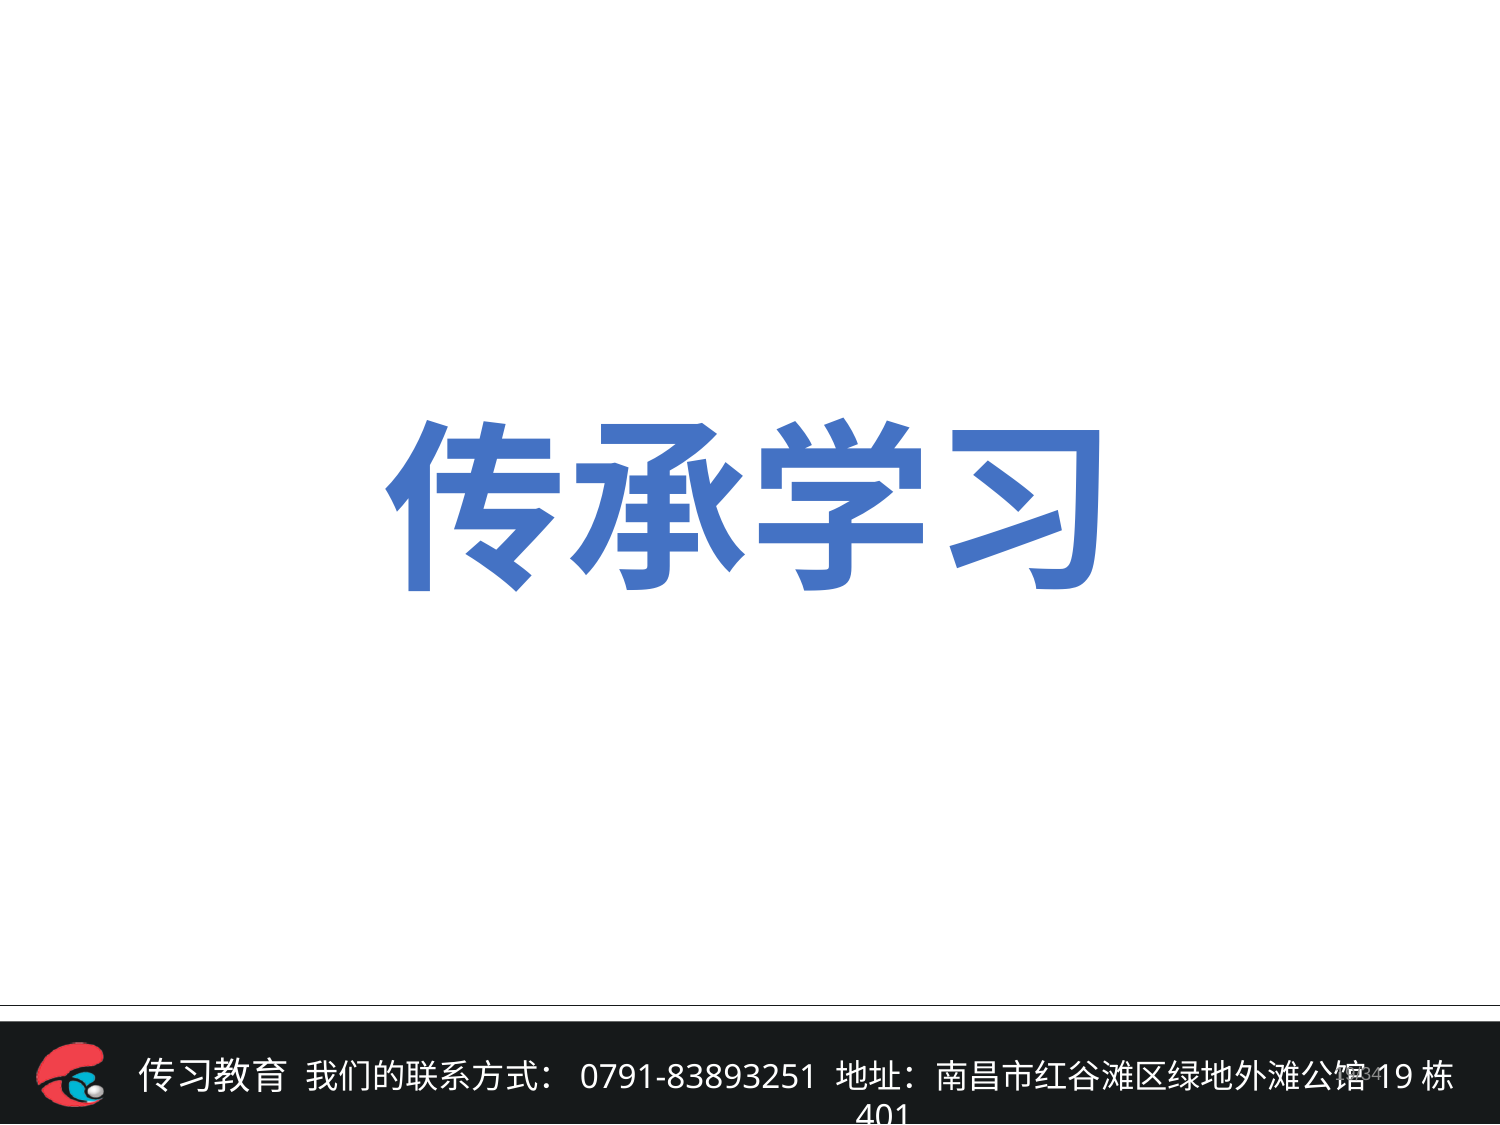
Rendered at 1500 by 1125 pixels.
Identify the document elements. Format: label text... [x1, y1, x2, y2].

picture [36, 1042, 104, 1107]
slide_number /34 [1059, 1042, 1397, 1103]
footer [496, 1042, 1004, 1103]
